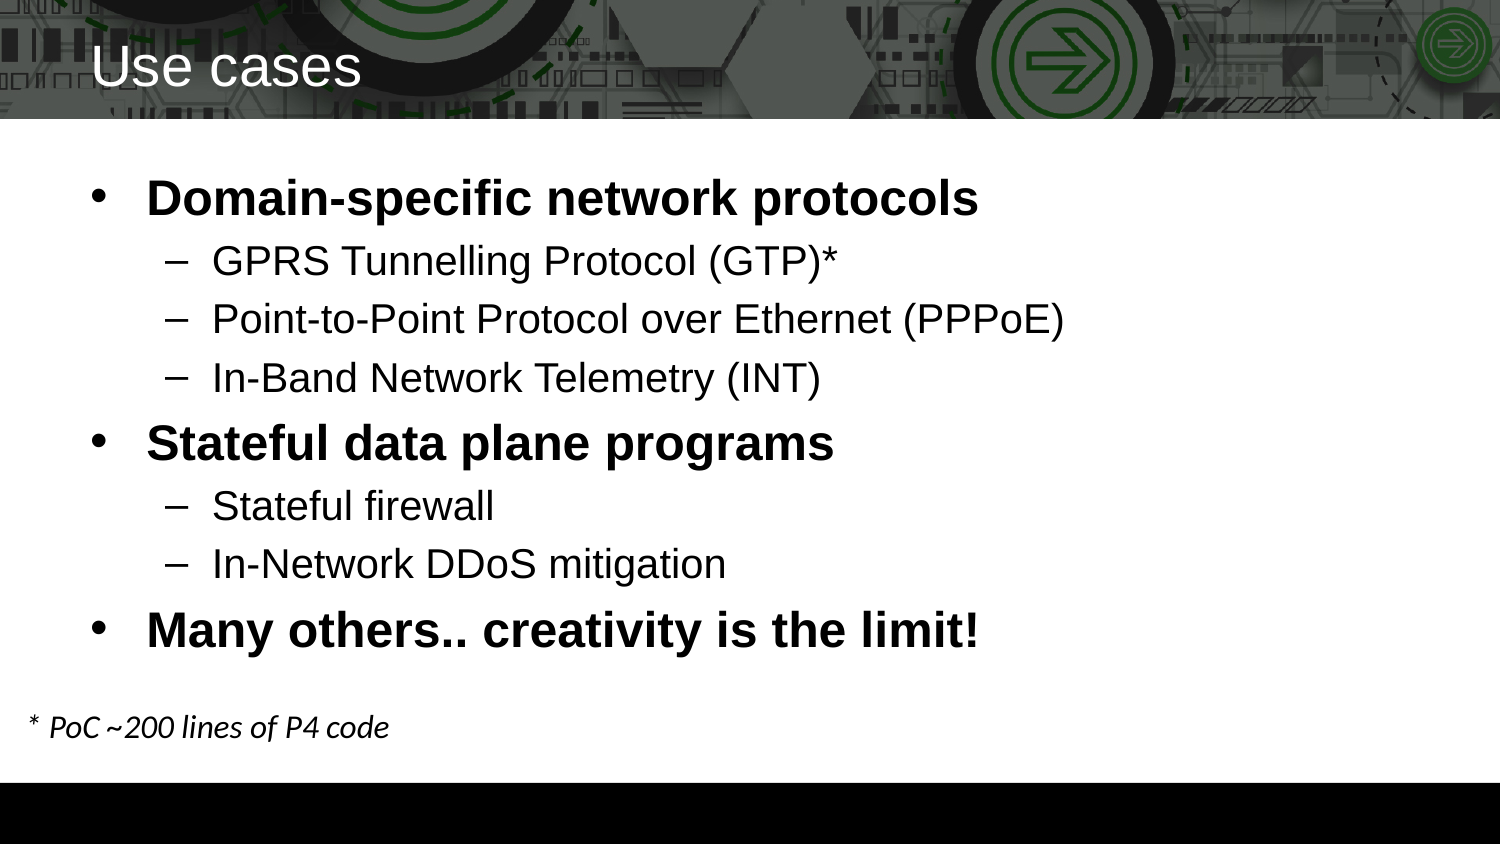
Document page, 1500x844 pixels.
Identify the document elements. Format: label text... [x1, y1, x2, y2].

title Use cases [75, 33, 1425, 93]
picture [0, 0, 1500, 119]
list Domain-specific network protocols GPRS Tunnelling Protocol (GTP)* Point-to-Point Protocol over Ethernet (PPPoE) In-Band Network Telemetry (INT) Stateful data plane programs Stateful firewall In-Network DDoS mitigation Many others.. creativity is the limit! [75, 157, 1425, 697]
text_box * PoC ~200 lines of P4 code [10, 697, 1480, 753]
